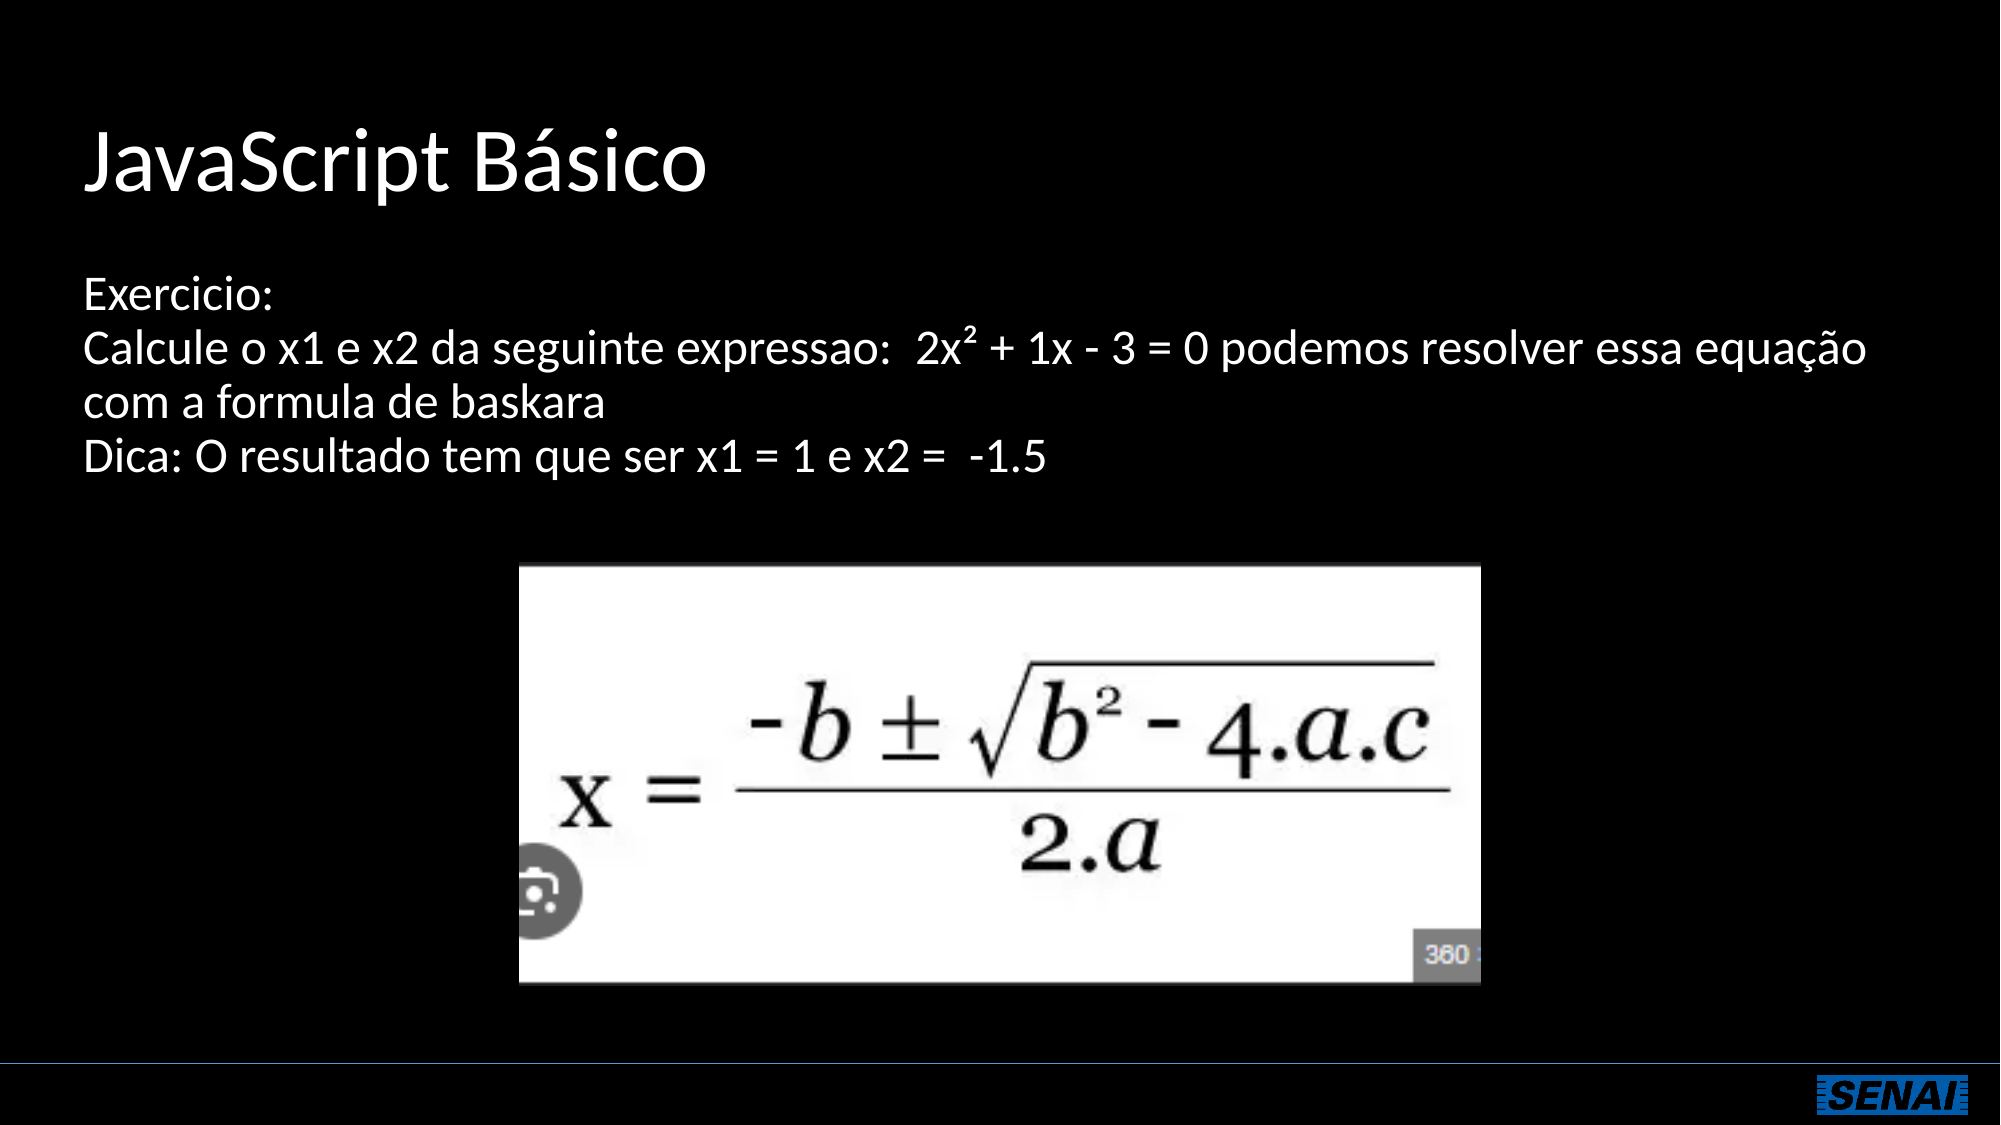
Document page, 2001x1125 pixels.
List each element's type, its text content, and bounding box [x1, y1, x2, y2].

picture [519, 562, 1481, 986]
title JavaScript Básico [68, 97, 1932, 223]
picture [1817, 1075, 1968, 1115]
list Exercicio: Calcule o x1 e x2 da seguinte expressao: 2x² + 1x - 3 = 0 podemos resolver essa equação com a formula de baskara Dica: O resultado tem que ser x1 = 1 e x2 = -1.5 [68, 252, 1932, 1000]
